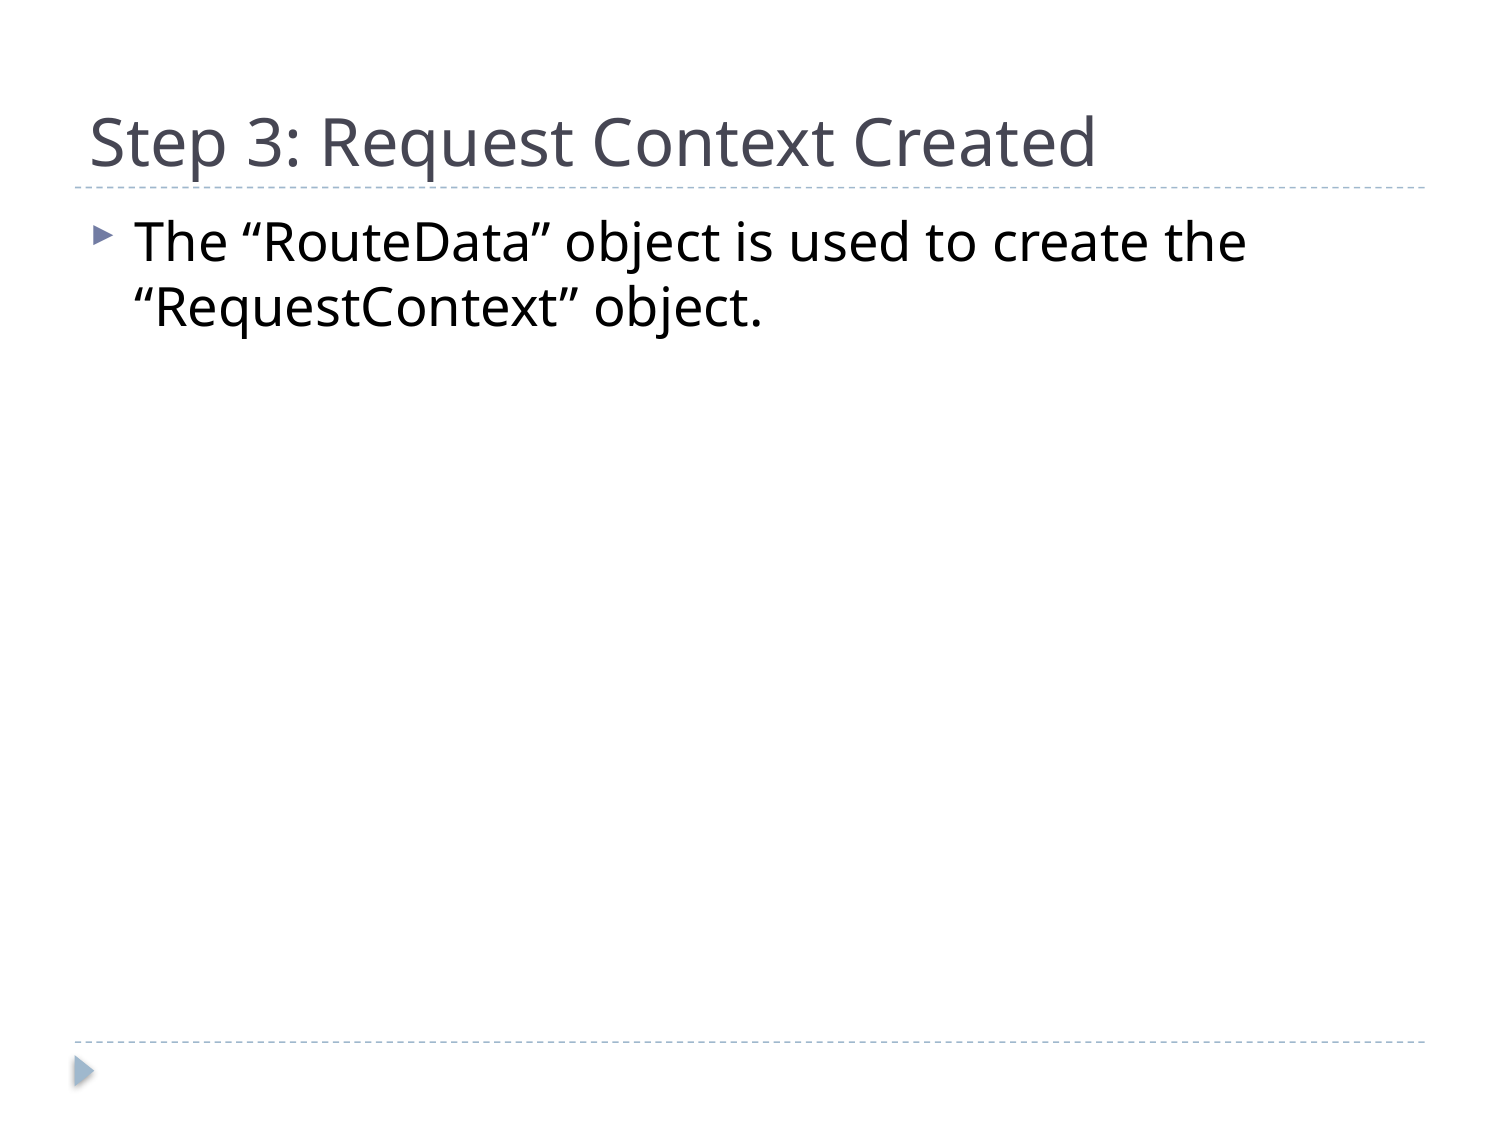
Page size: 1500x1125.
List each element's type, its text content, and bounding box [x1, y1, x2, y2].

title Step 3: Request Context Created [75, 24, 1425, 188]
list The “RouteData” object is used to create the “RequestContext” object. [75, 200, 1425, 1010]
